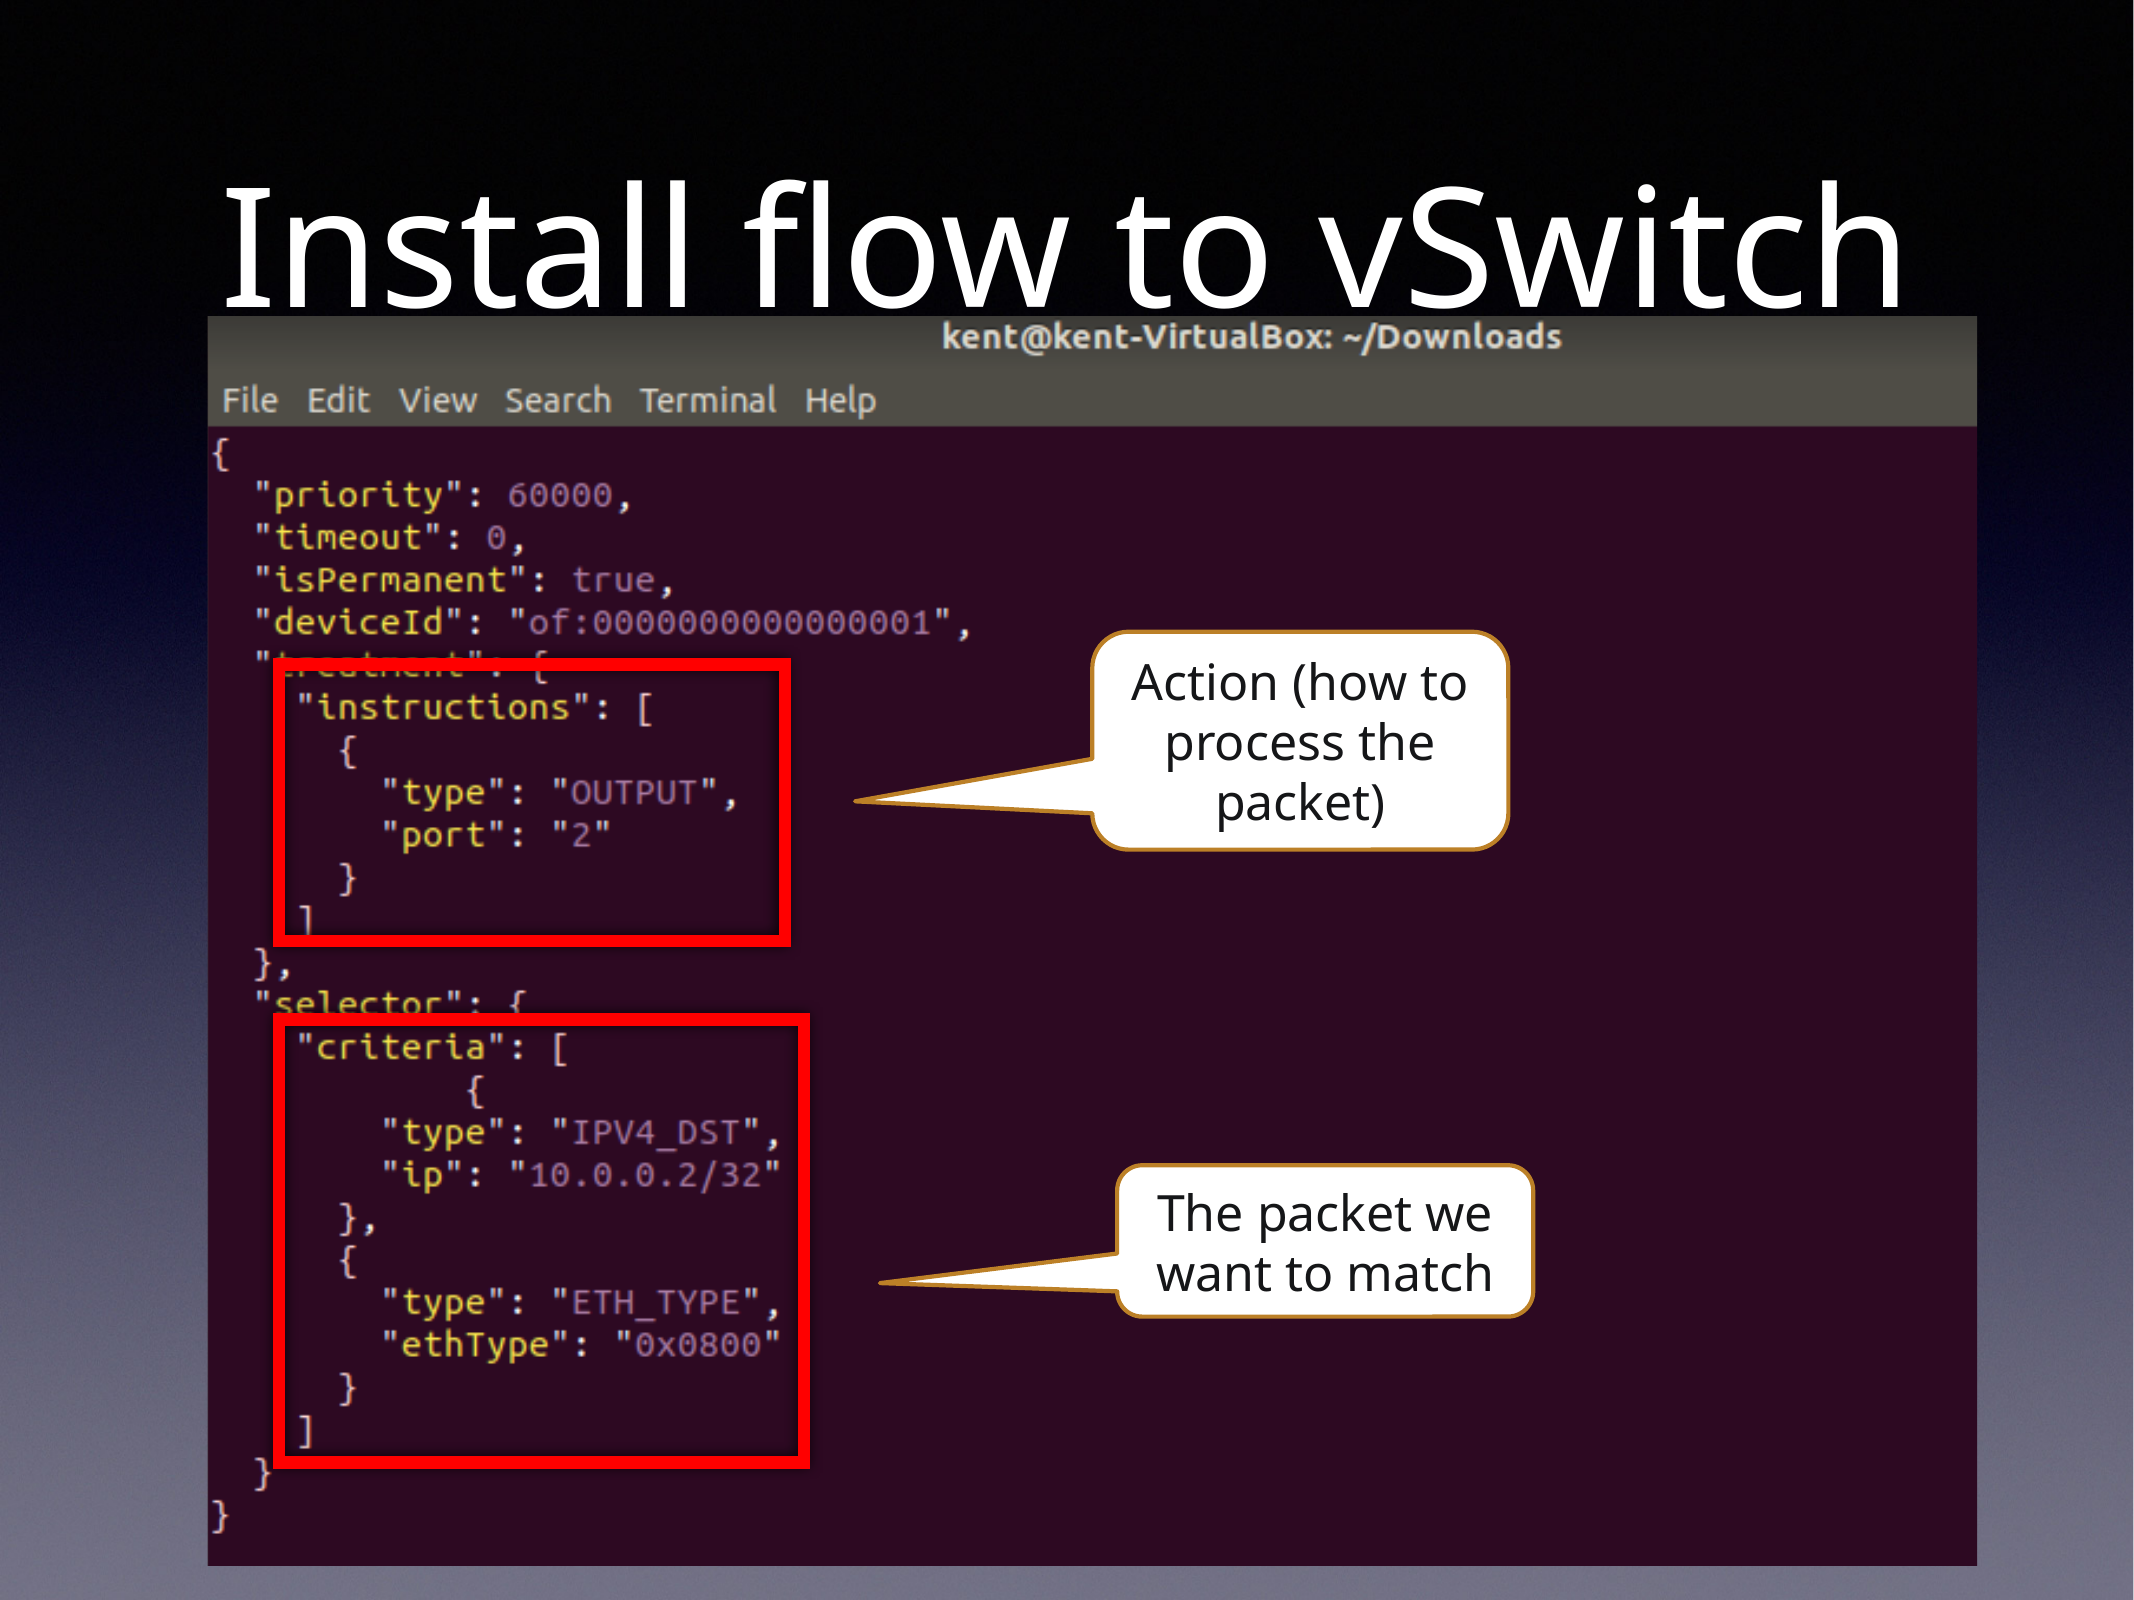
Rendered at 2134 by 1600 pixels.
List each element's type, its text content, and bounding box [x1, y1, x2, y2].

picture [0, 0, 2134, 1600]
title Install flow to vSwitch [155, 66, 1978, 416]
